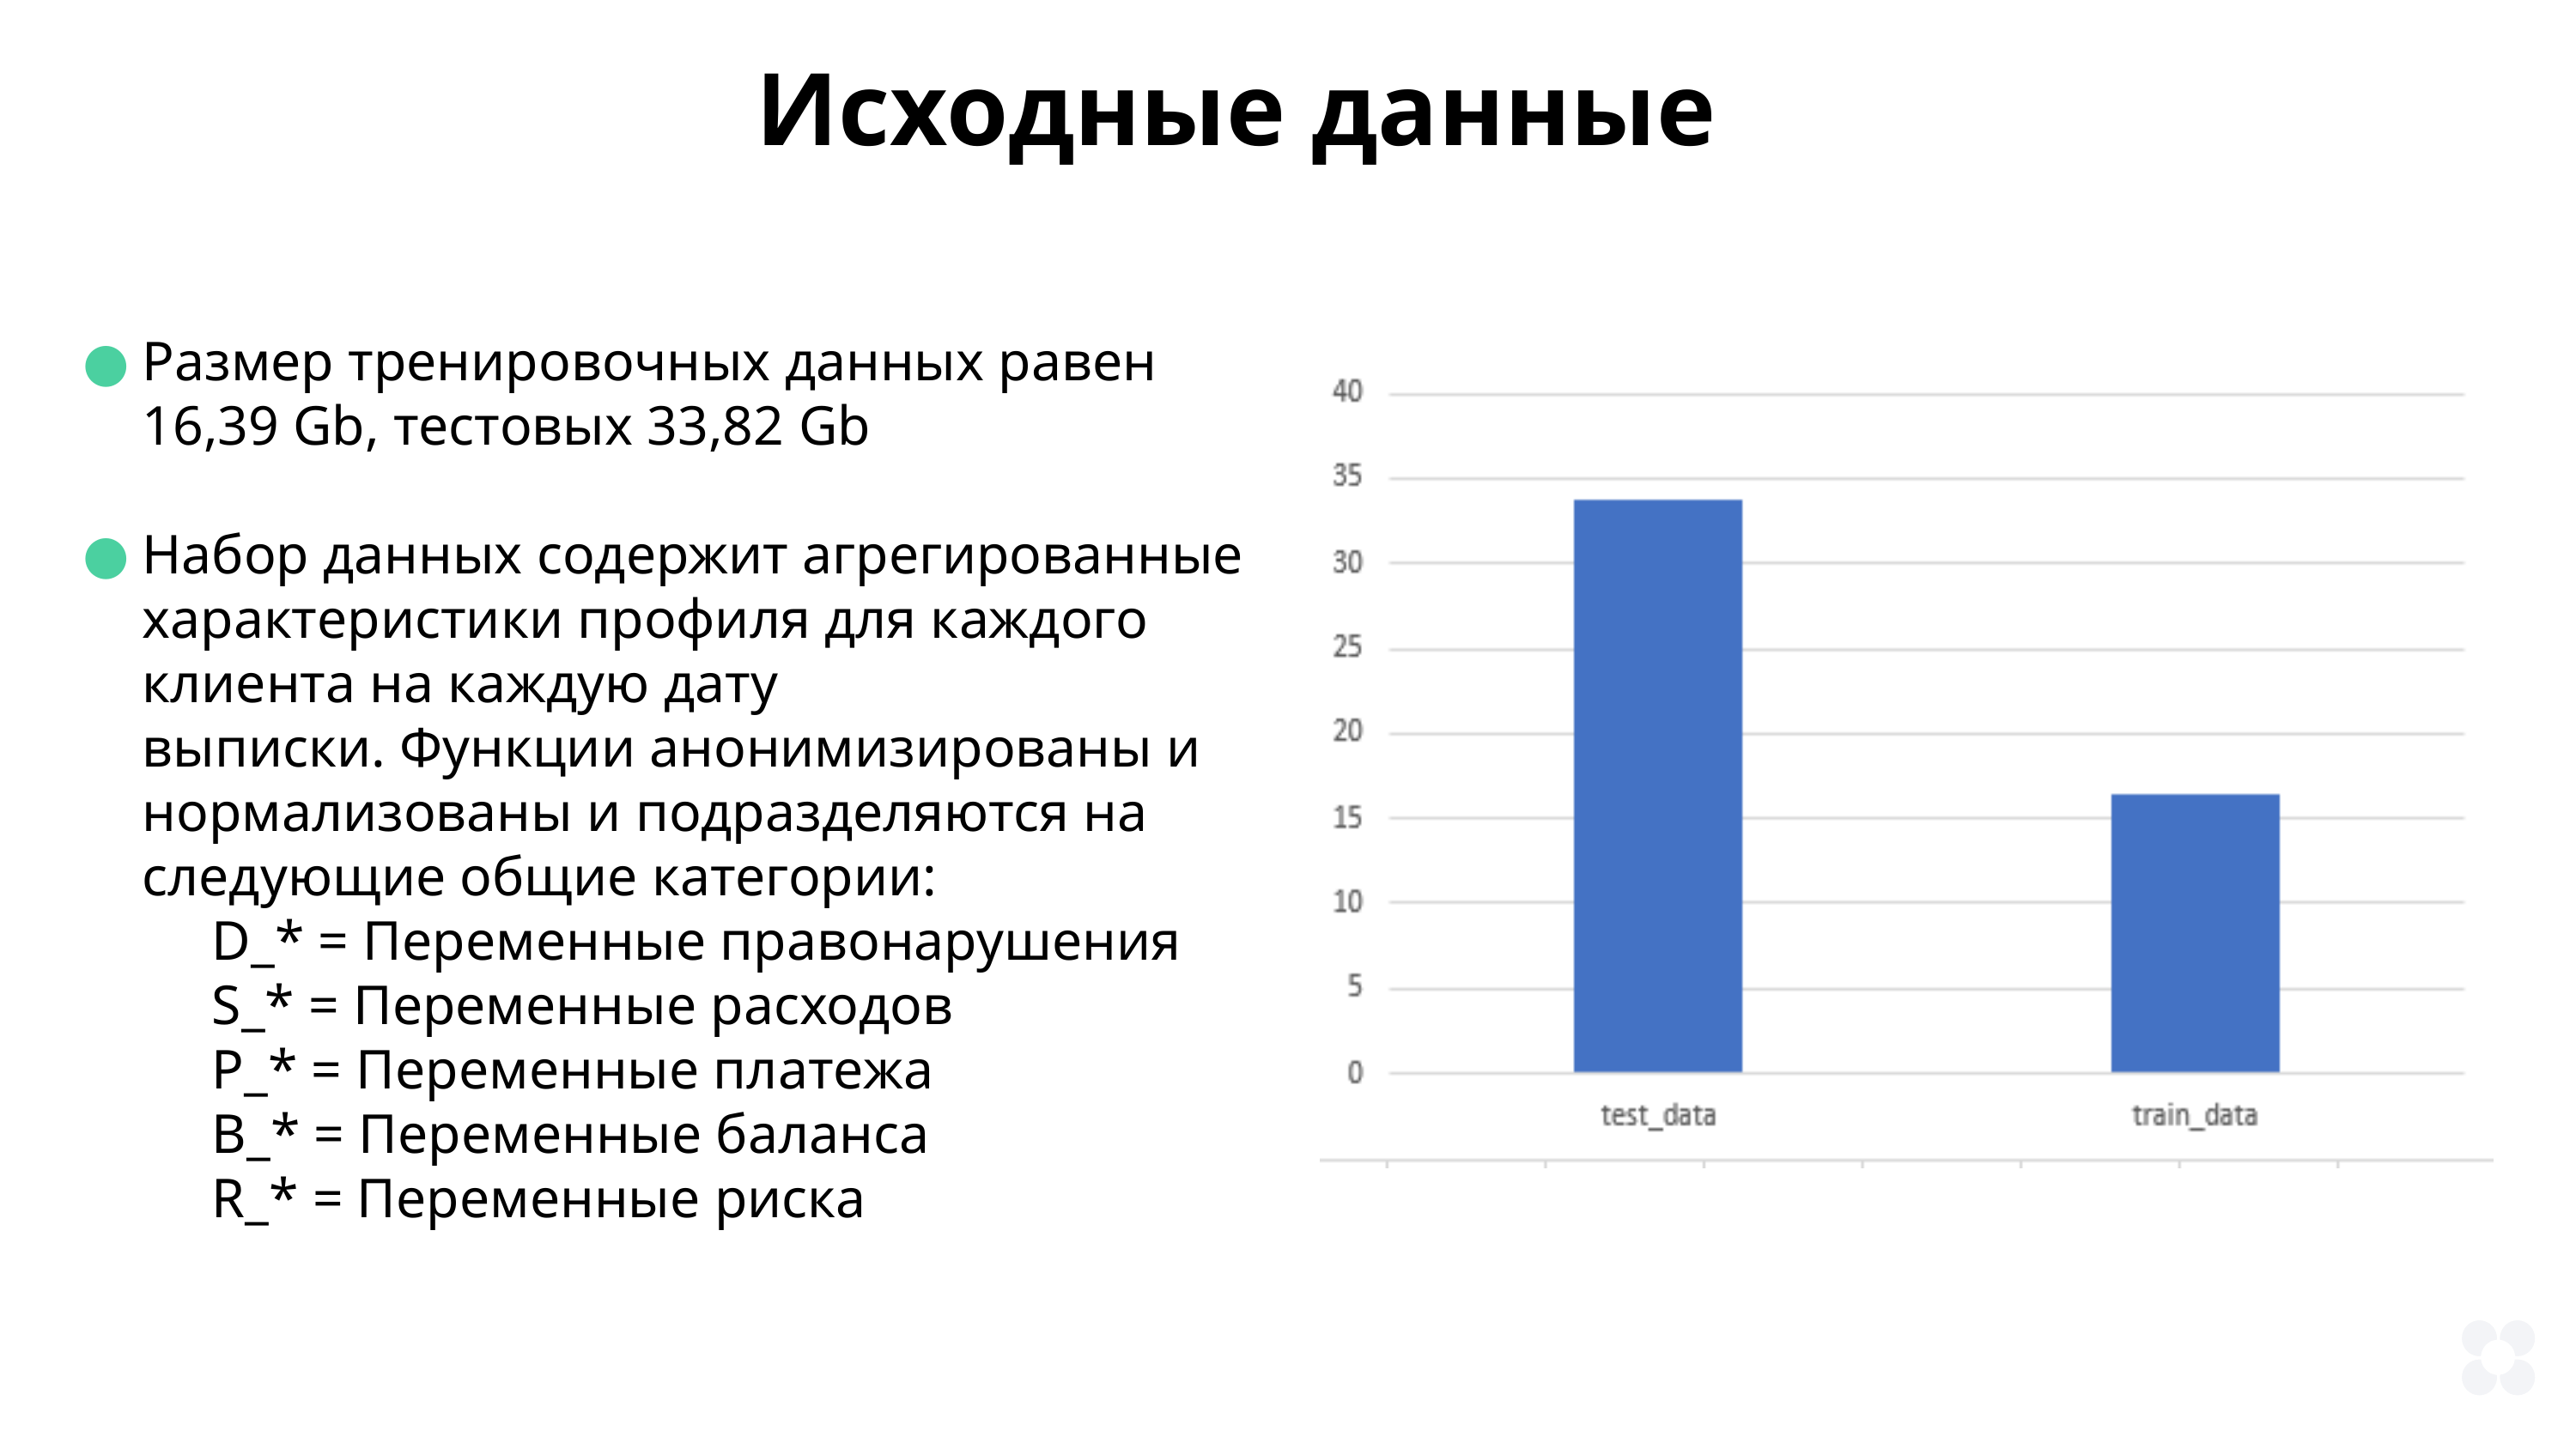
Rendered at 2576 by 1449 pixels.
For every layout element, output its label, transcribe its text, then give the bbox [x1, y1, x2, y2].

picture [1320, 361, 2494, 1168]
list Размер тренировочных данных равен 16,39 Gb, тестовых 33,82 Gb Набор данных содержит агрегированные характеристики профиля для каждого клиента на каждую дату выписки. Функции анонимизированы и нормализованы и подразделяются на следующие общие категории: D_* = Переменные правонарушения S_* = Переменные расходов P_* = Переменные платежа B_* = Переменные баланса R_* = Переменные риска [77, 312, 1256, 1343]
title Исходные данные [77, 69, 2395, 214]
